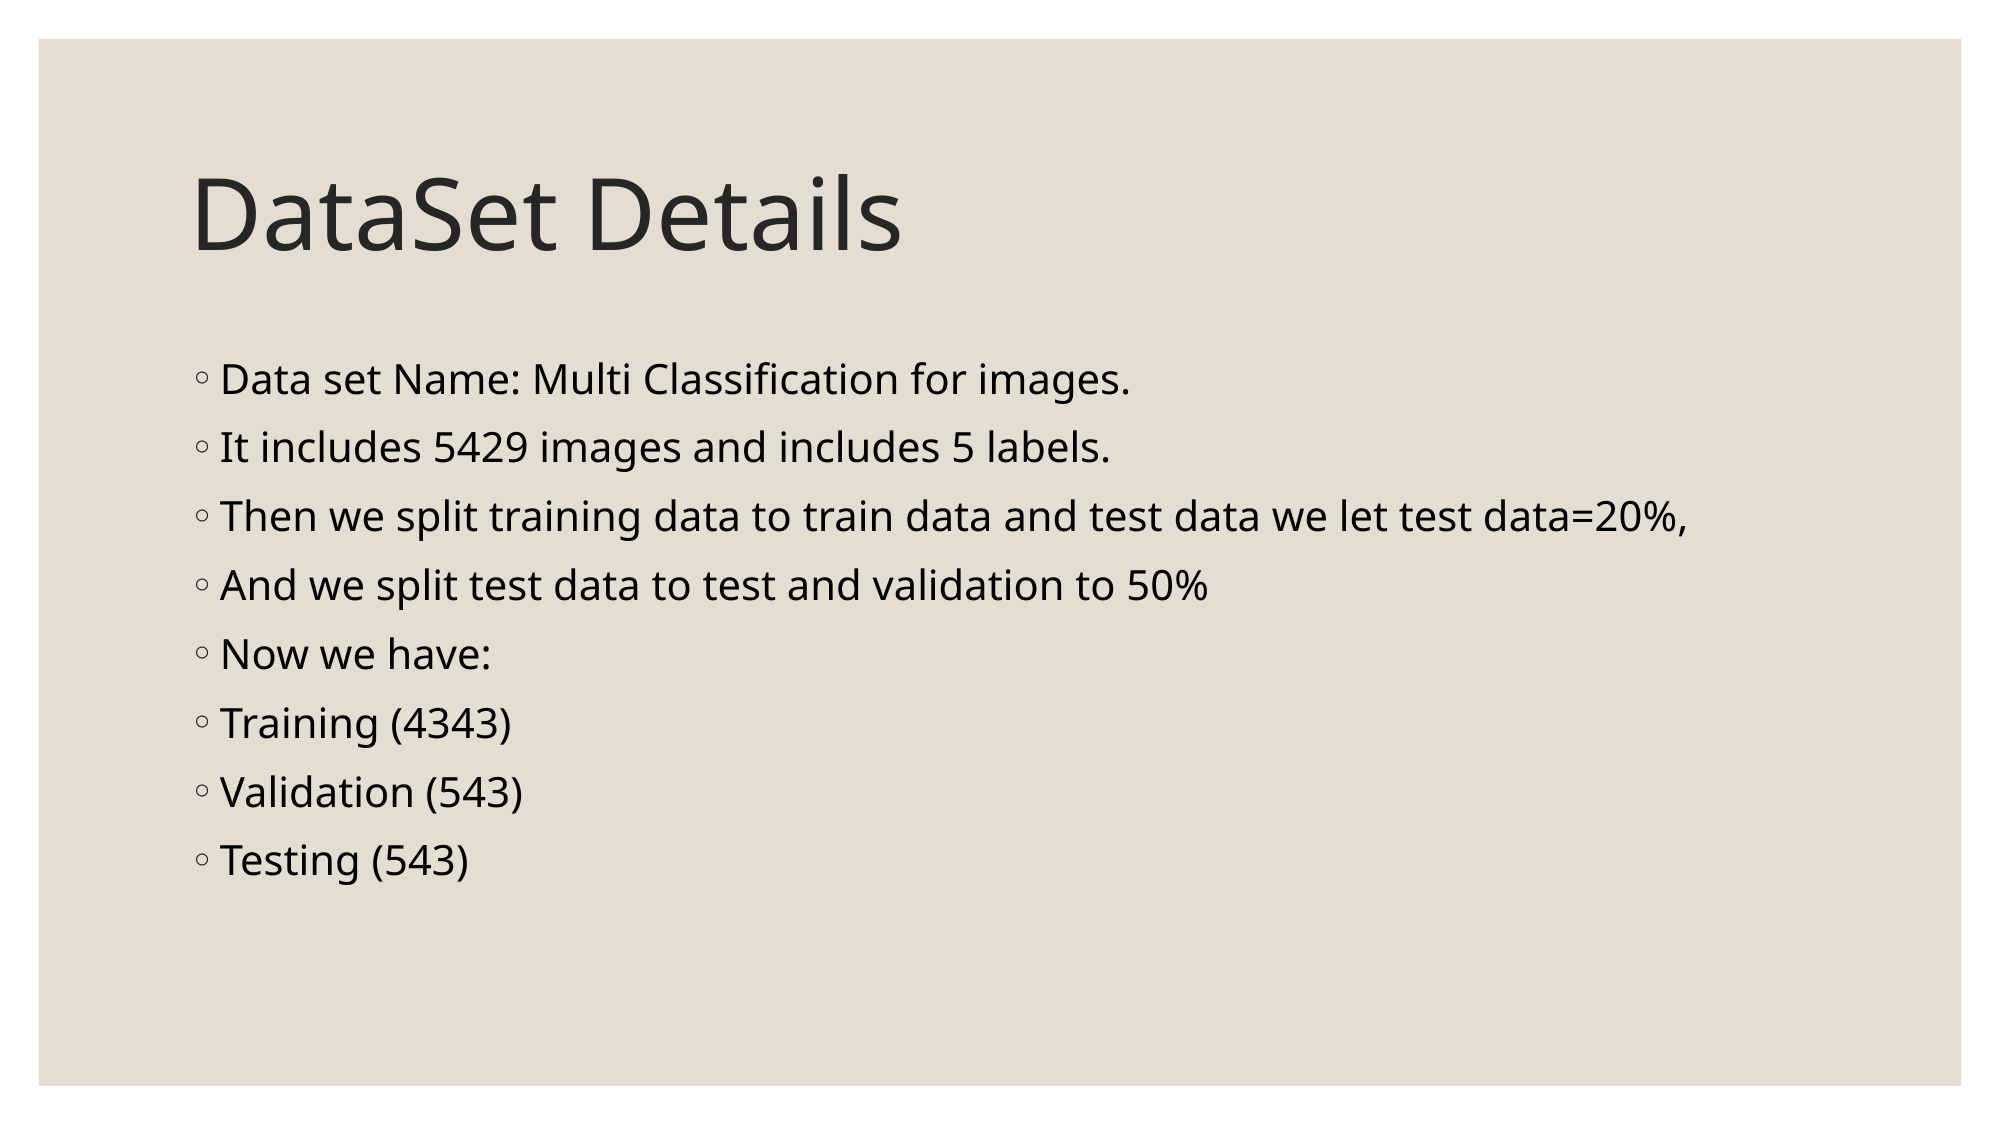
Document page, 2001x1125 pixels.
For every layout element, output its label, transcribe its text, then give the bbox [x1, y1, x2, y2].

list Data set Name: Multi Classification for images. It includes 5429 images and includes 5 labels. Then we split training data to train data and test data we let test data=20%, And we split test data to test and validation to 50% Now we have: Training (4343) Validation (543) Testing (543) [174, 345, 1825, 990]
title DataSet Details [174, 105, 1825, 331]
